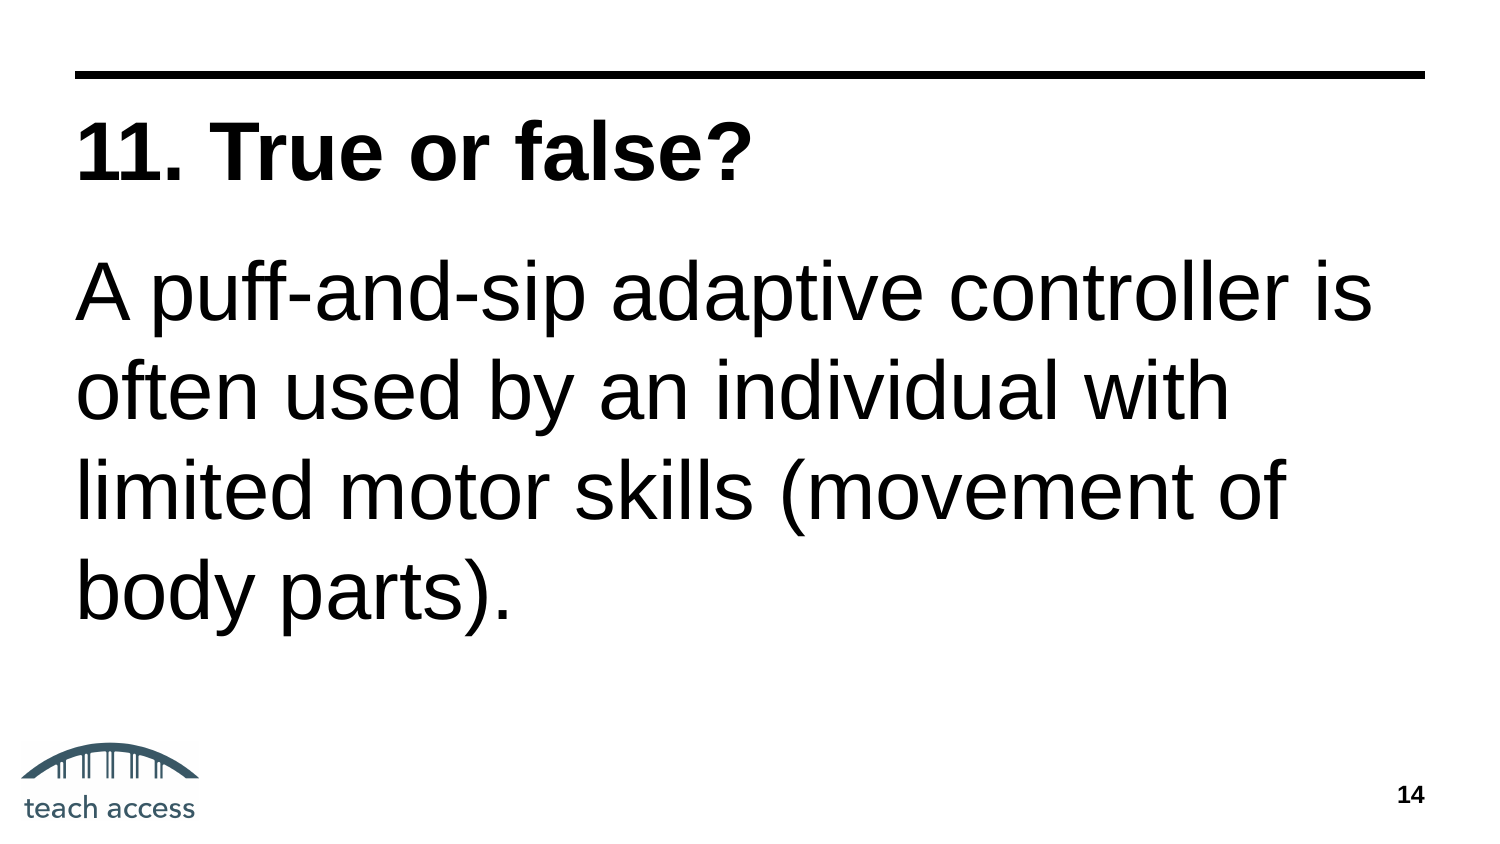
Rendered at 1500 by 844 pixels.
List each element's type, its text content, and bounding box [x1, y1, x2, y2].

slide_number ‹#› [1387, 771, 1425, 809]
picture [21, 741, 199, 821]
title 11. True or false? [75, 97, 1425, 330]
text_box A puff-and-sip adaptive controller is often used by an individual with limited motor skills (movement of body parts). [60, 221, 1440, 712]
